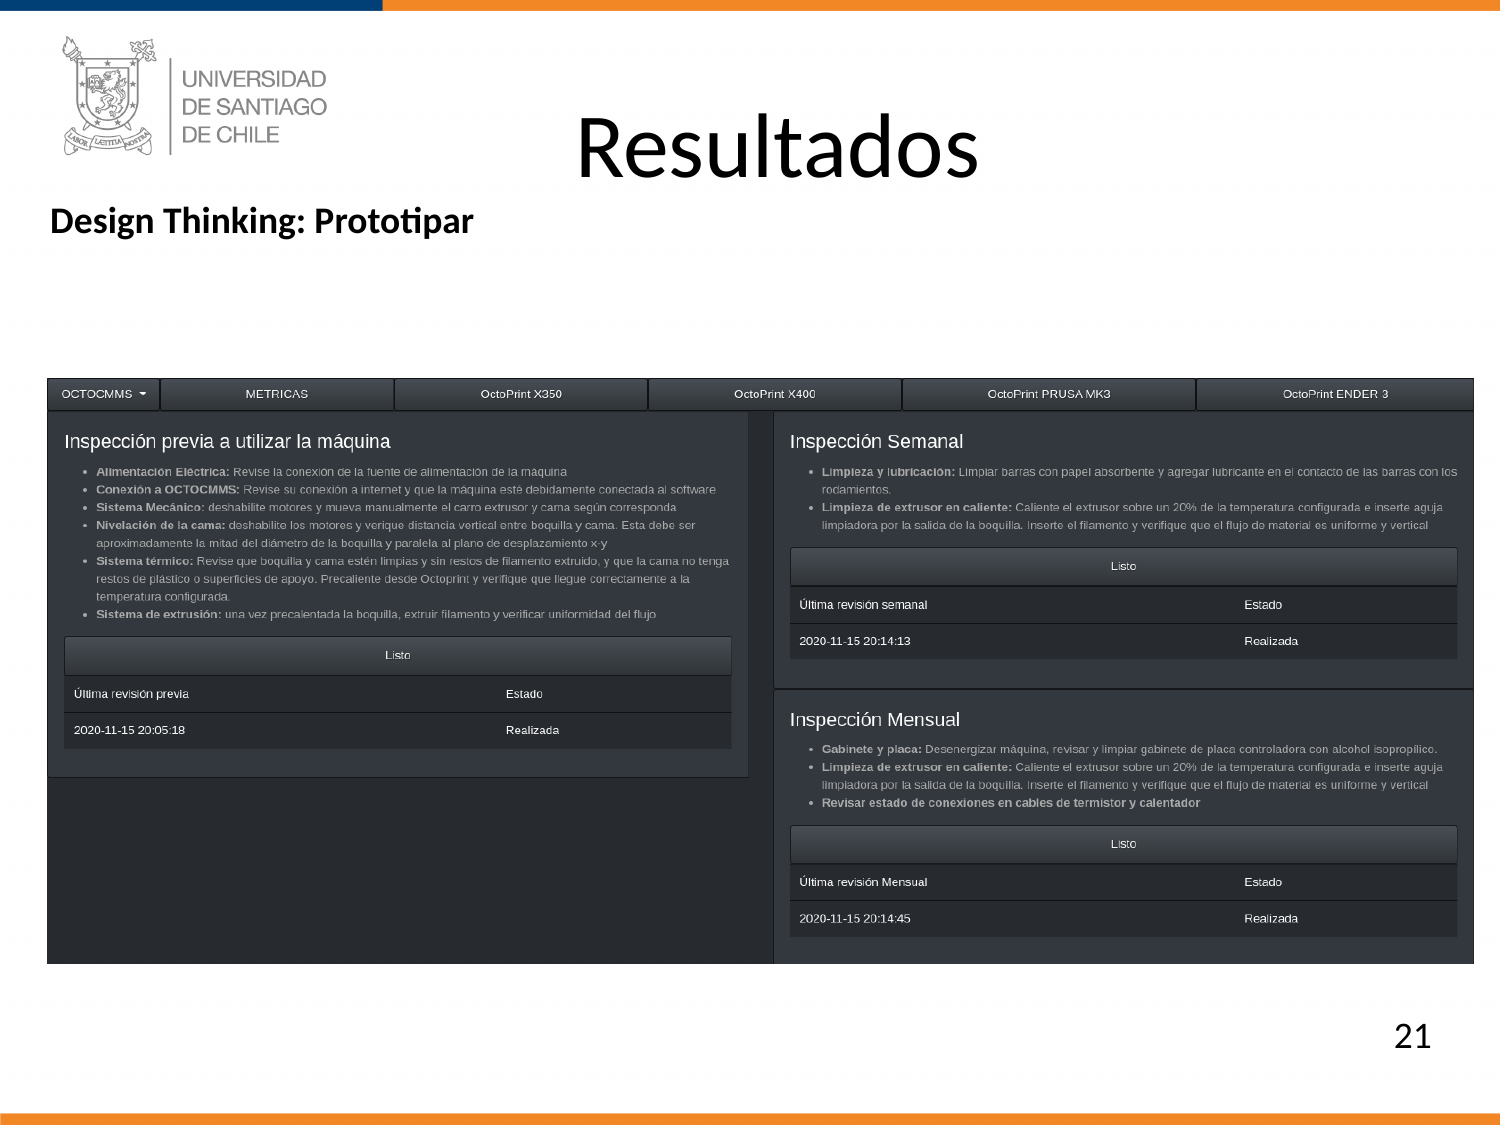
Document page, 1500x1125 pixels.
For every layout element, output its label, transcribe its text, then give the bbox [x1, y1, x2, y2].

text_box Design Thinking: Prototipar [35, 188, 730, 339]
text_box Resultados [102, 78, 1453, 204]
picture [0, 0, 1500, 1125]
text_box <número> [1379, 1003, 1500, 1064]
